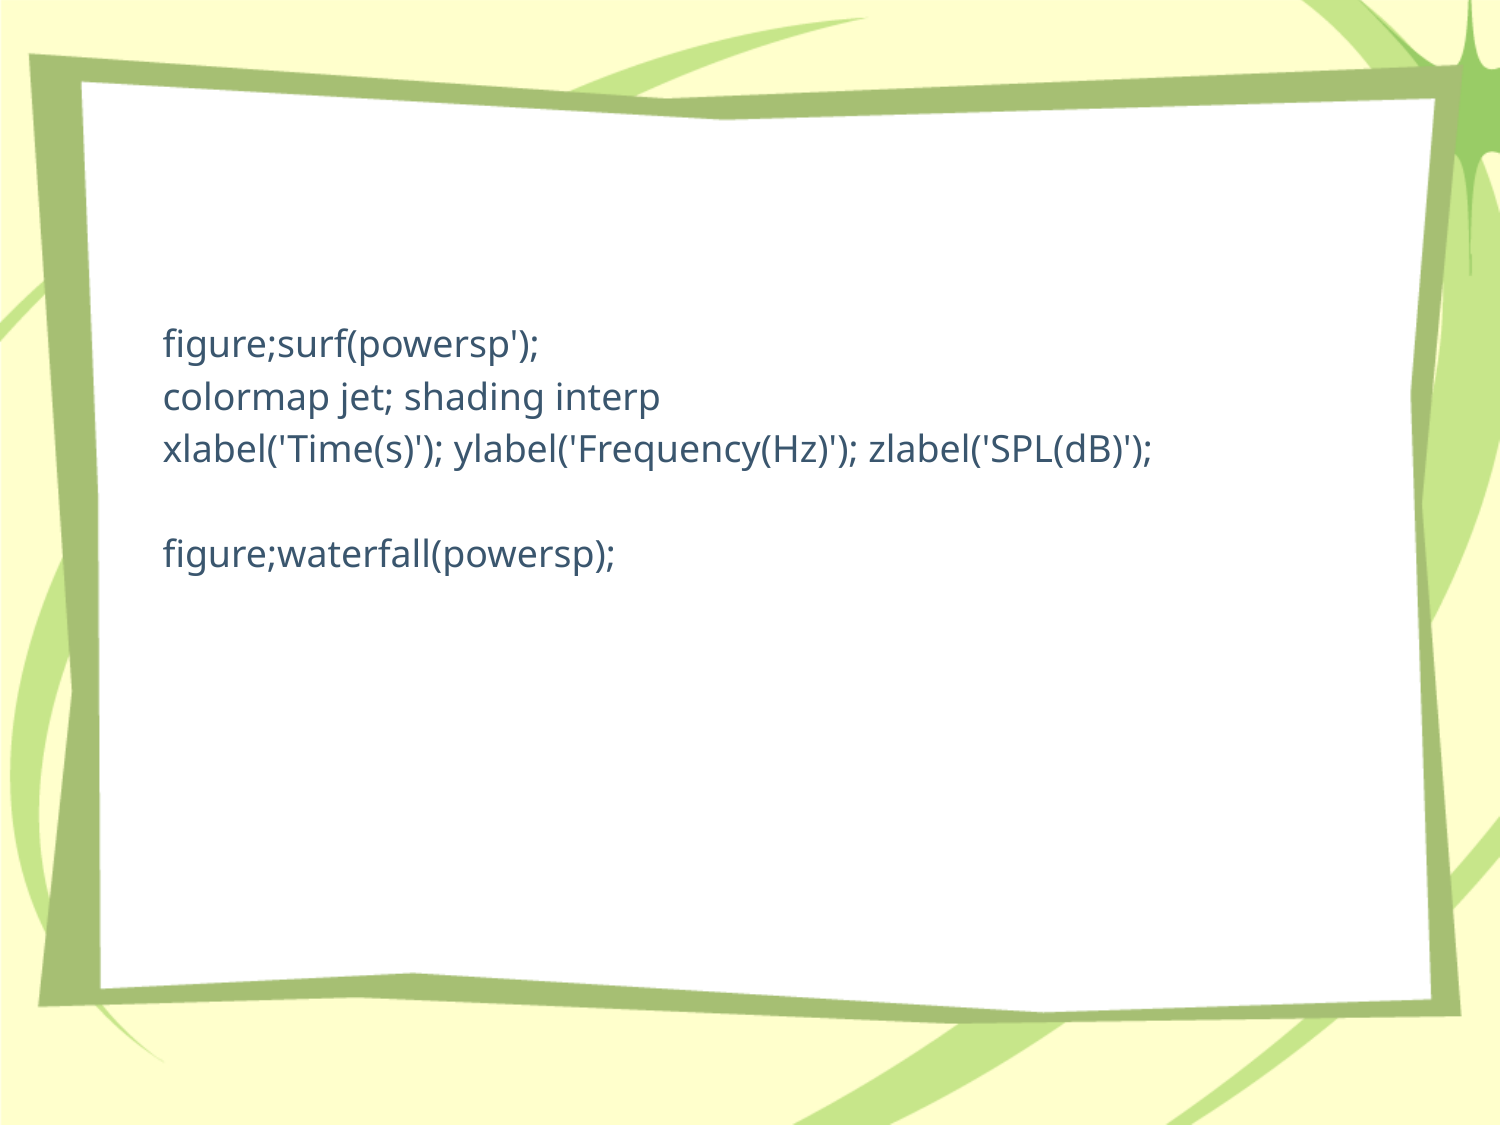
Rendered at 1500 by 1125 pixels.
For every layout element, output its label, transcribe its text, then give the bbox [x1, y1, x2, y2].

picture [0, 0, 1500, 1125]
list figure;surf(powersp'); colormap jet; shading interp xlabel('Time(s)'); ylabel('Frequency(Hz)'); zlabel('SPL(dB)'); figure;waterfall(powersp); [147, 312, 1425, 950]
